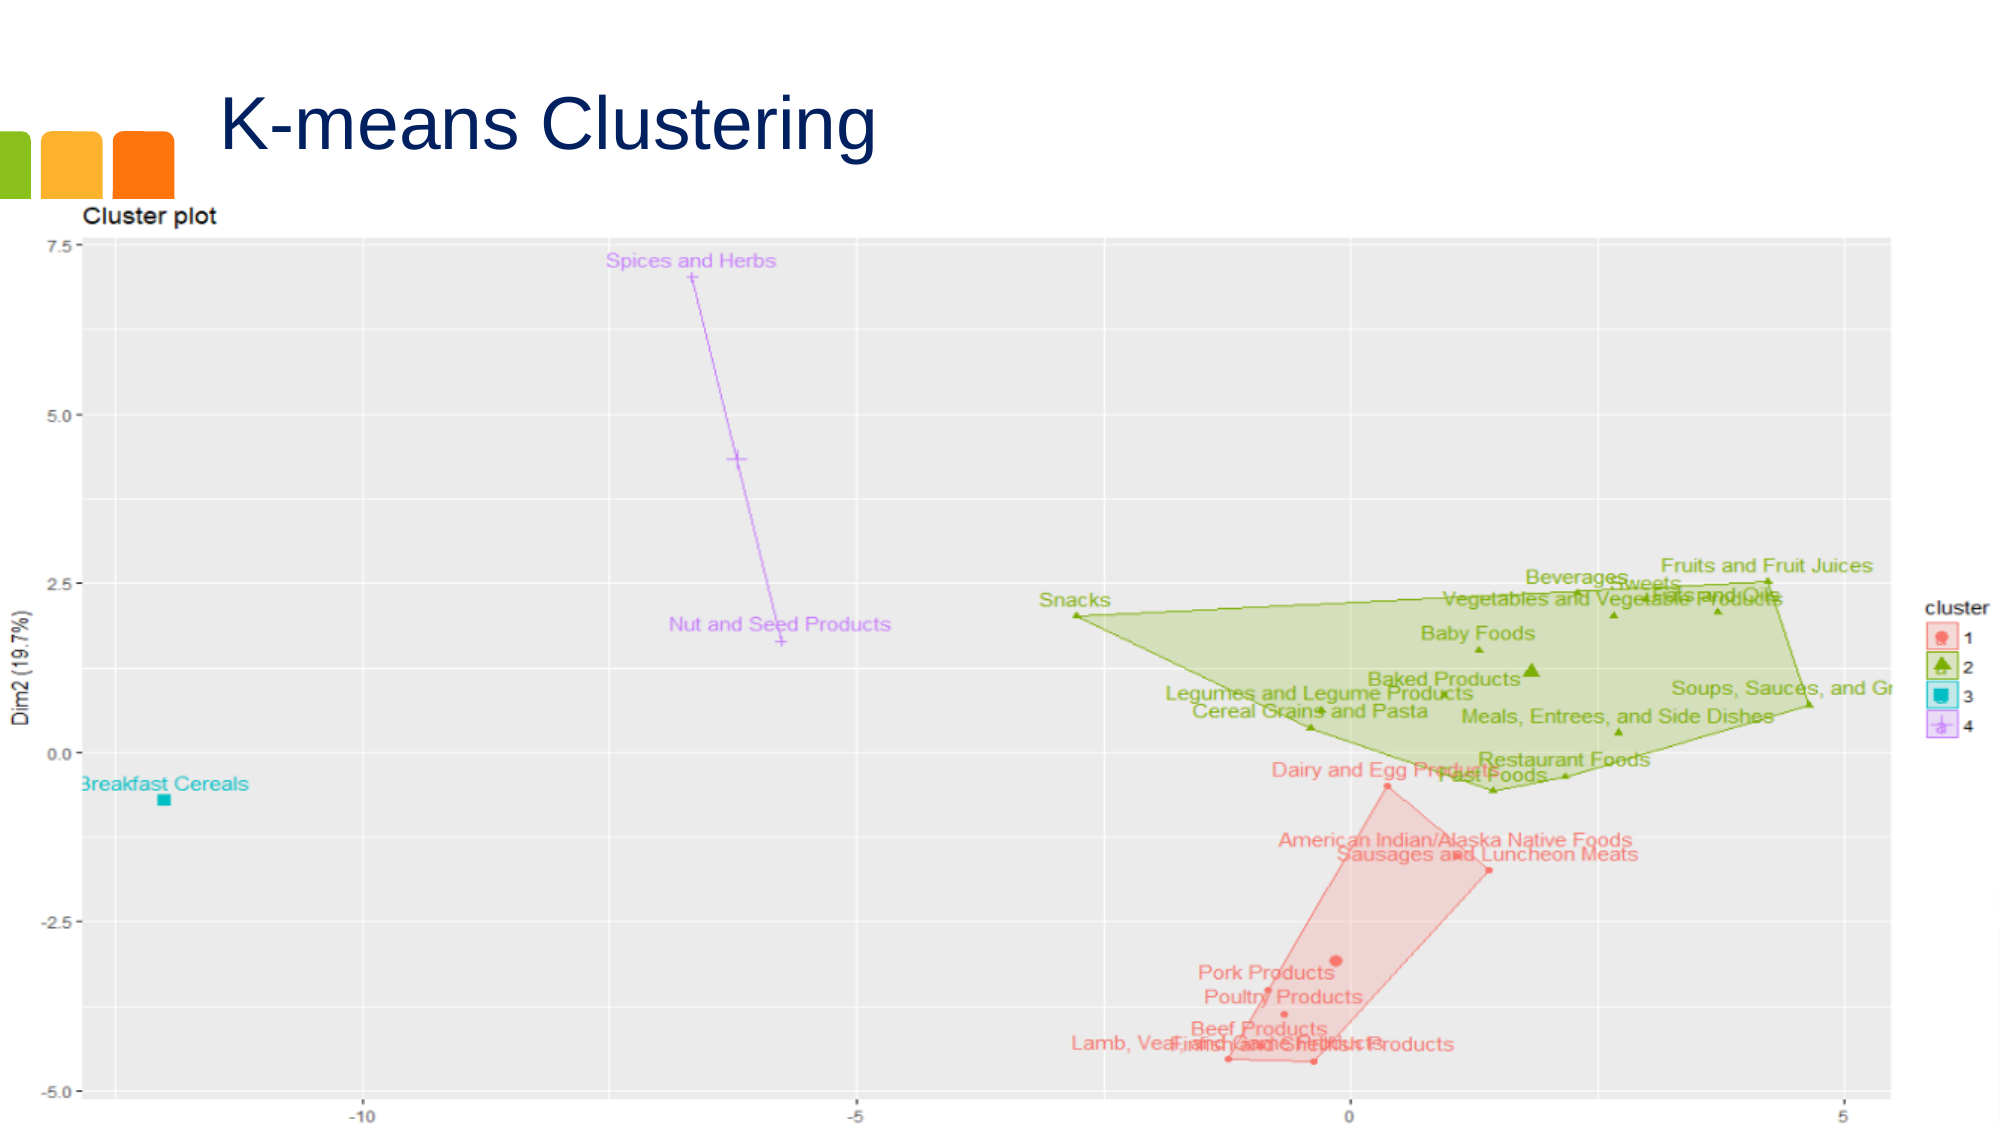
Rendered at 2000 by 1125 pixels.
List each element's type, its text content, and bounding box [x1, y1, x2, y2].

title K-means Clustering [199, 24, 1763, 175]
picture [0, 199, 2000, 1125]
